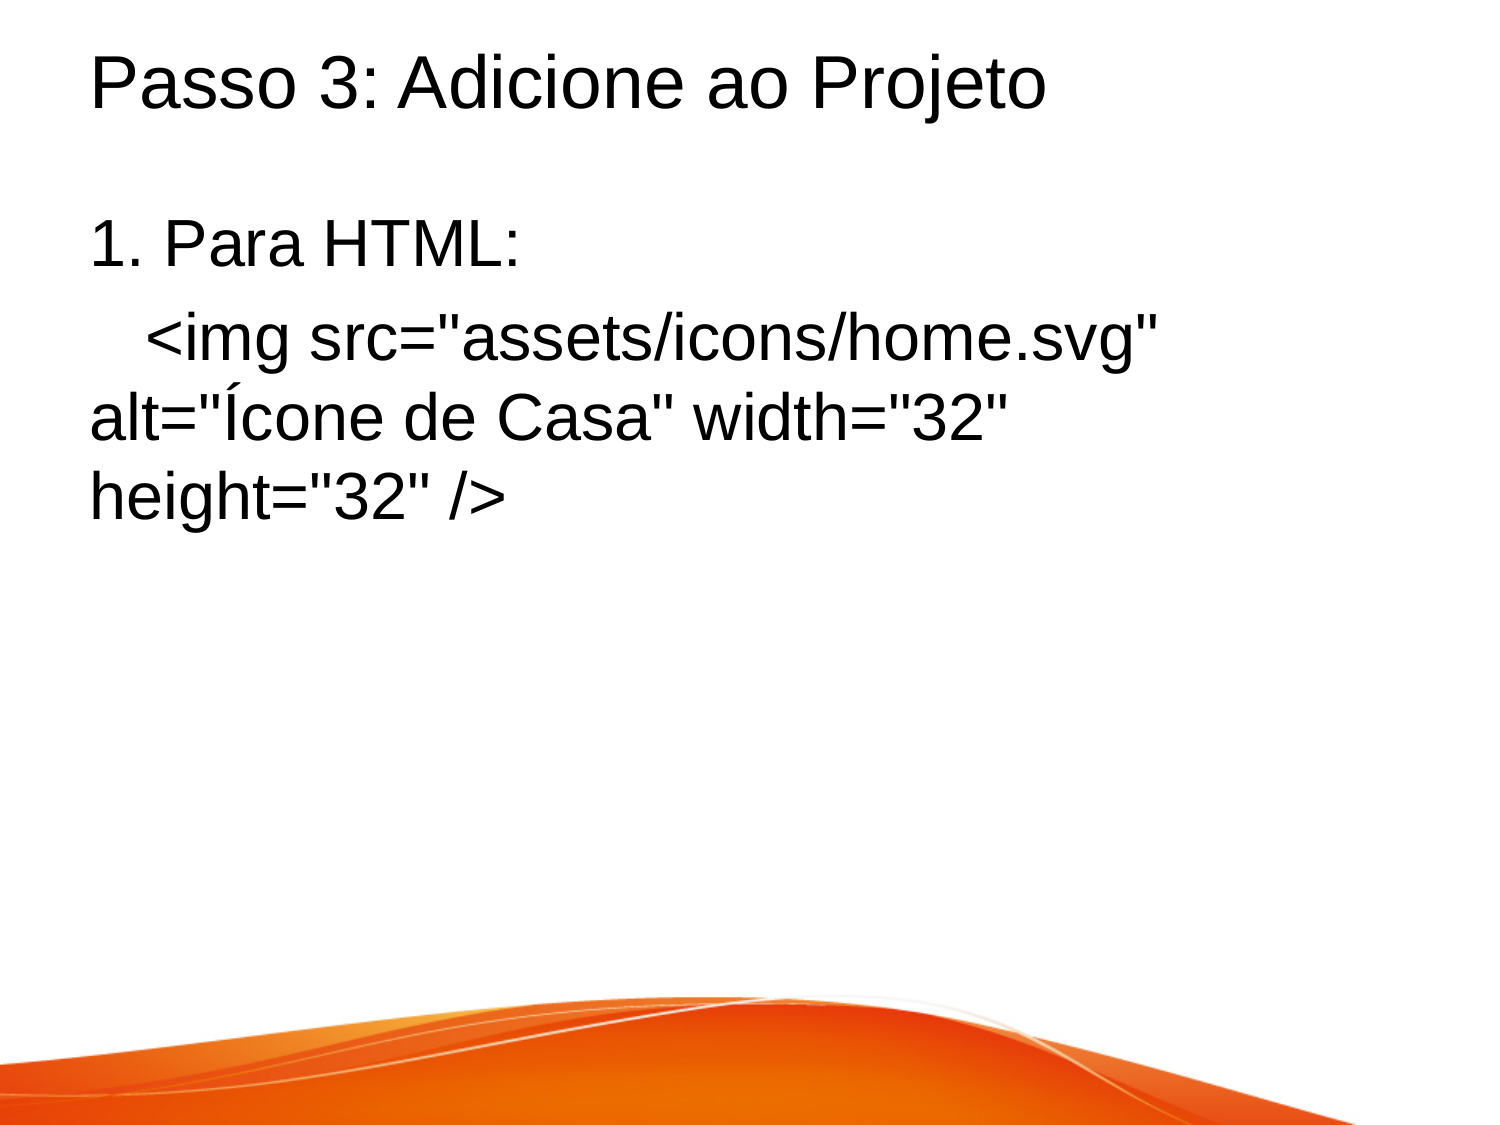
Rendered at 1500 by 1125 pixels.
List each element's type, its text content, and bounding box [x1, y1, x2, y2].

title Passo 3: Adicione ao Projeto [74, 30, 1426, 127]
picture [0, 0, 1500, 1125]
list 1. Para HTML: <img src="assets/icons/home.svg" alt="Ícone de Casa" width="32" height="32" /> [74, 192, 1426, 1006]
